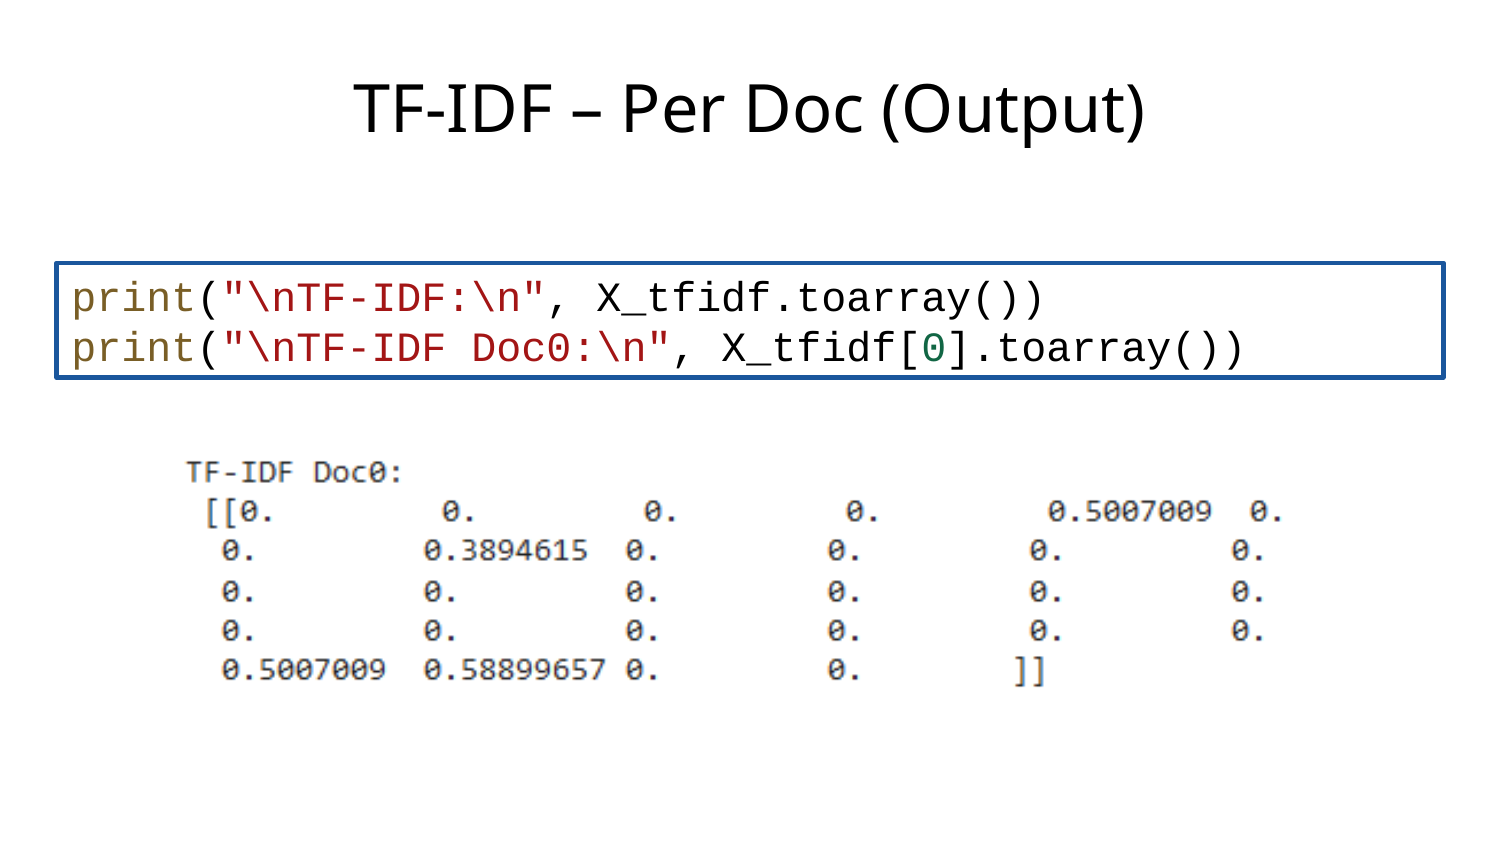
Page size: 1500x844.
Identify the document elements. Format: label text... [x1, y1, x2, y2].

title TF-IDF – Per Doc (Output) [128, 66, 1372, 145]
text_box print("\nTF-IDF:\n", X_tfidf.toarray()) print("\nTF-IDF Doc0:\n", X_tfidf[0].toarray()) [54, 261, 1446, 380]
picture [173, 452, 1327, 695]
